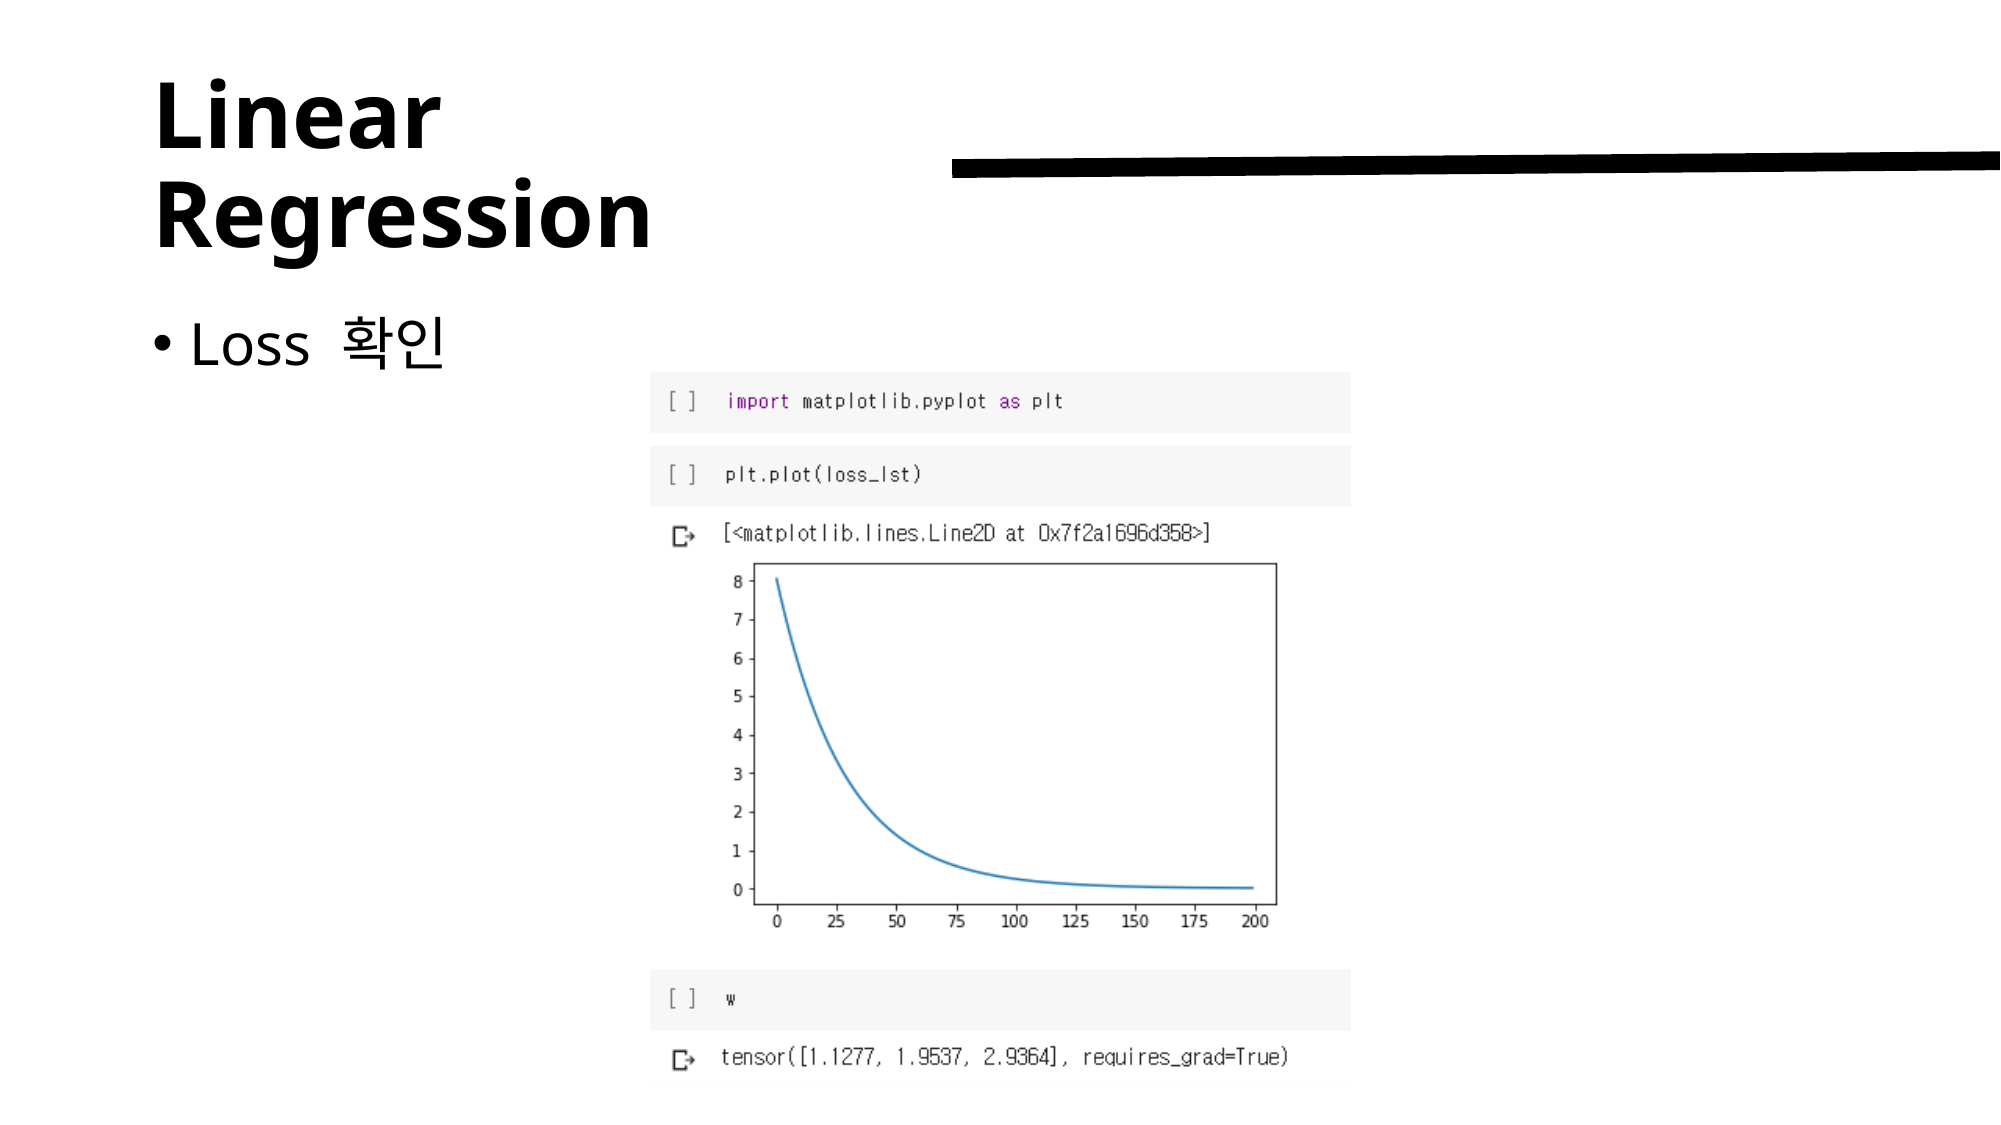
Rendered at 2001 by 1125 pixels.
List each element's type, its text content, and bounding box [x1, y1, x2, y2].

list Loss 확인 [137, 299, 1863, 1014]
title Linear Regression [137, 59, 953, 278]
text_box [952, 160, 2000, 169]
picture [649, 360, 1351, 1087]
